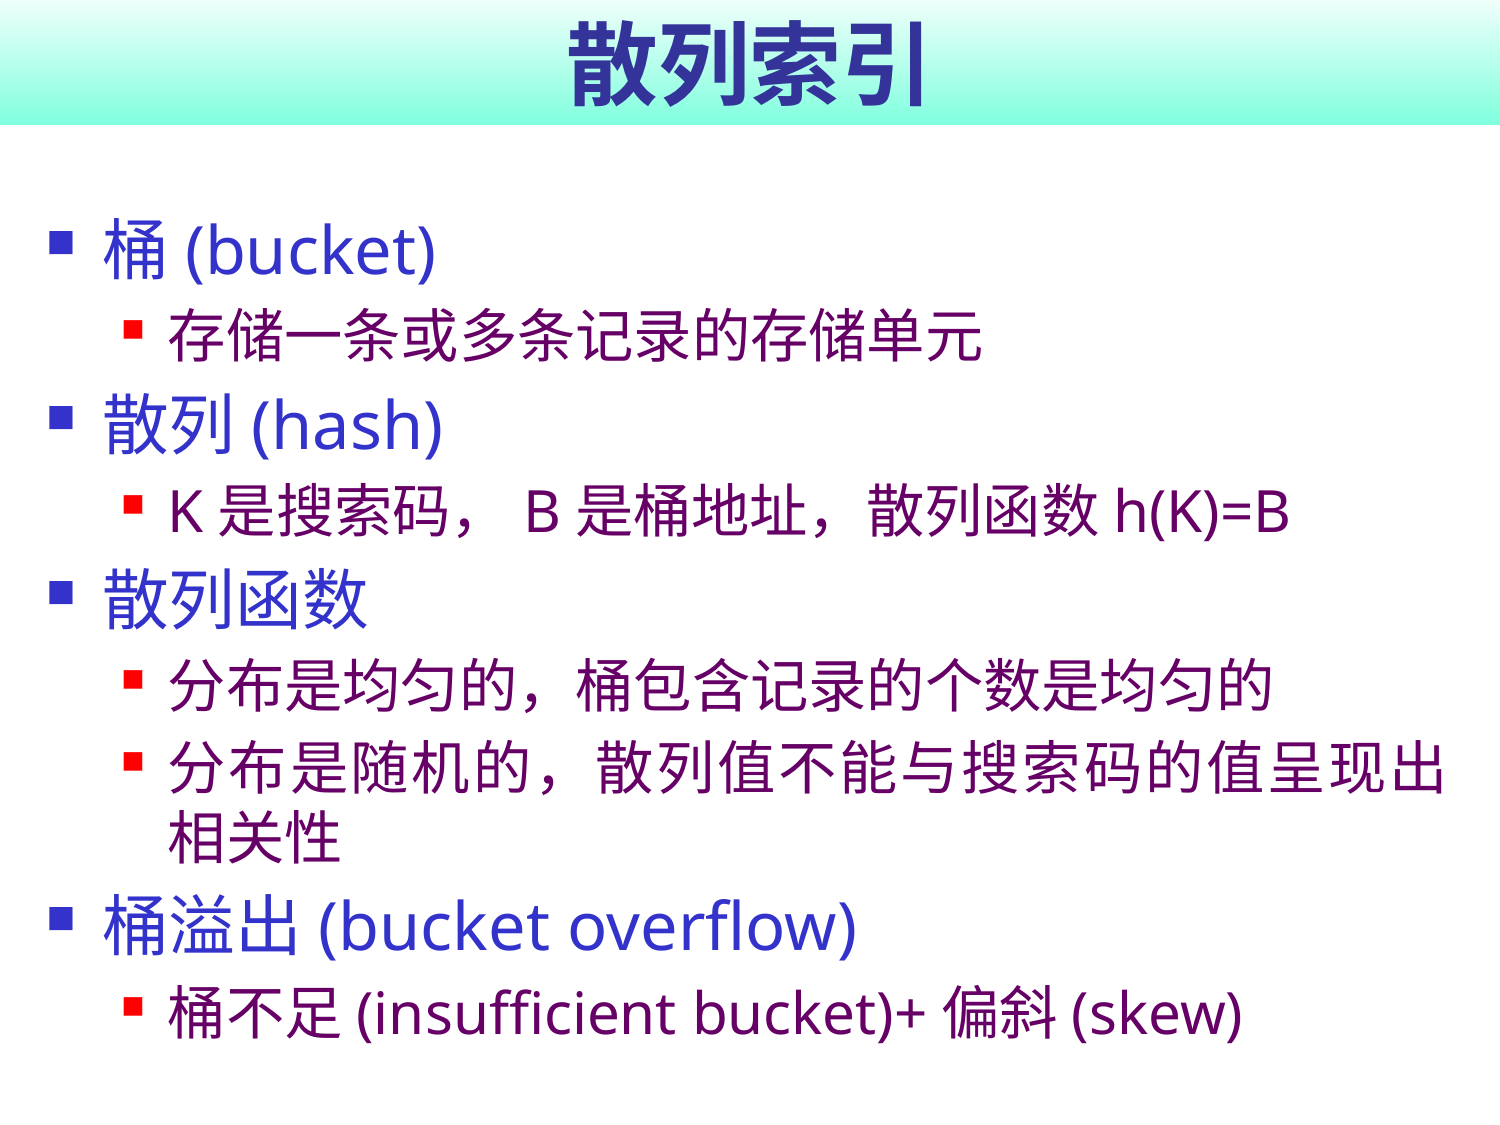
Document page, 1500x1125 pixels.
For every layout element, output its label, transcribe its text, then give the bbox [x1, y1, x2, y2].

list 桶(bucket) 存储一条或多条记录的存储单元 散列(hash) K是搜索码，B是桶地址，散列函数h(K)=B 散列函数 分布是均匀的，桶包含记录的个数是均匀的 分布是随机的，散列值不能与搜索码的值呈现出相关性 桶溢出(bucket overflow) 桶不足(insufficient bucket)+偏斜(skew) [30, 199, 1463, 1101]
title 散列索引 [0, 0, 1500, 125]
